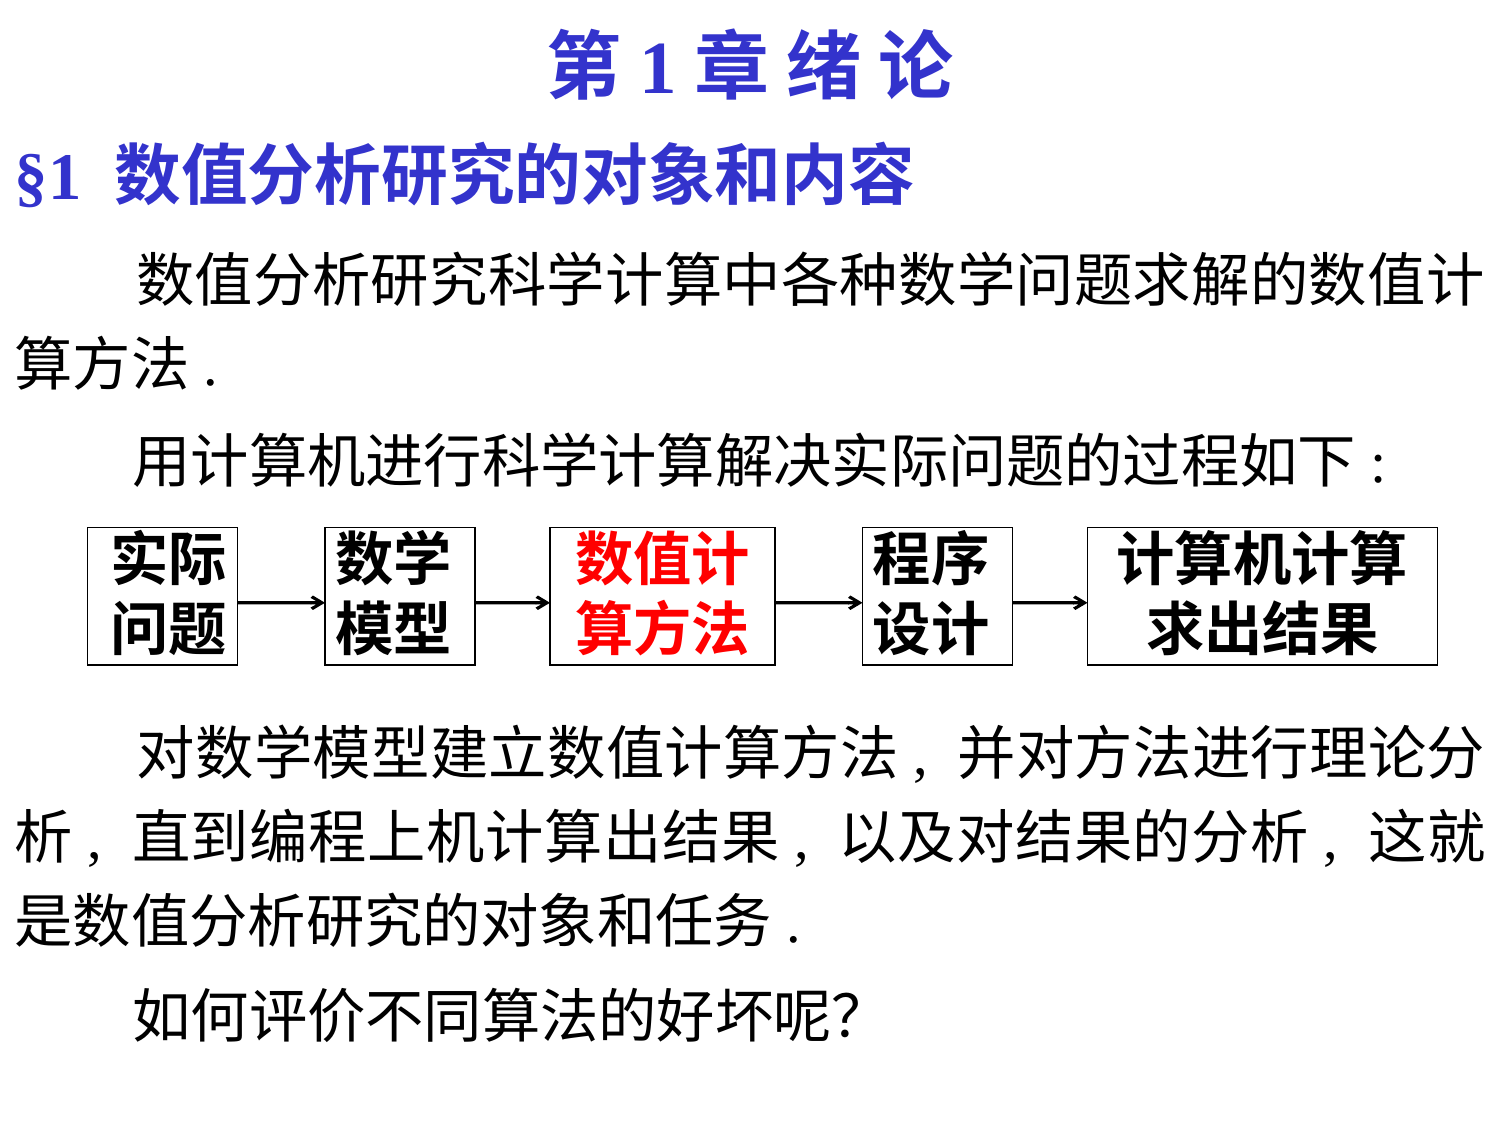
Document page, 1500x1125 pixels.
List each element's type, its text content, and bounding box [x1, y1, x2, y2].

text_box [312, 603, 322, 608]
text_box 程序设计 [849, 515, 1013, 670]
text_box [324, 527, 475, 666]
text_box 对数学模型建立数值计算方法, 并对方法进行理论分析, 直到编程上机计算出结果, 以及对结果的分析, 这就是数值分析研究的对象和任务. [0, 694, 1500, 958]
text_box 计算机计算求出结果 [1087, 515, 1438, 670]
text_box 数值计算方法 [549, 515, 775, 670]
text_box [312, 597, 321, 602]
text_box §1 数值分析研究的对象和内容 [0, 125, 1500, 221]
text_box 数学模型 [312, 515, 475, 601]
title 第1章 绪 论 [0, 7, 1500, 121]
text_box 数学模型 [312, 604, 475, 670]
text_box 如何评价不同算法的好坏呢？ [0, 958, 1500, 1057]
text_box 数值分析研究科学计算中各种数学问题求解的数值计算方法. [0, 221, 1500, 402]
text_box 实际问题 [87, 515, 250, 670]
text_box 用计算机进行科学计算解决实际问题的过程如下: [0, 402, 1500, 502]
